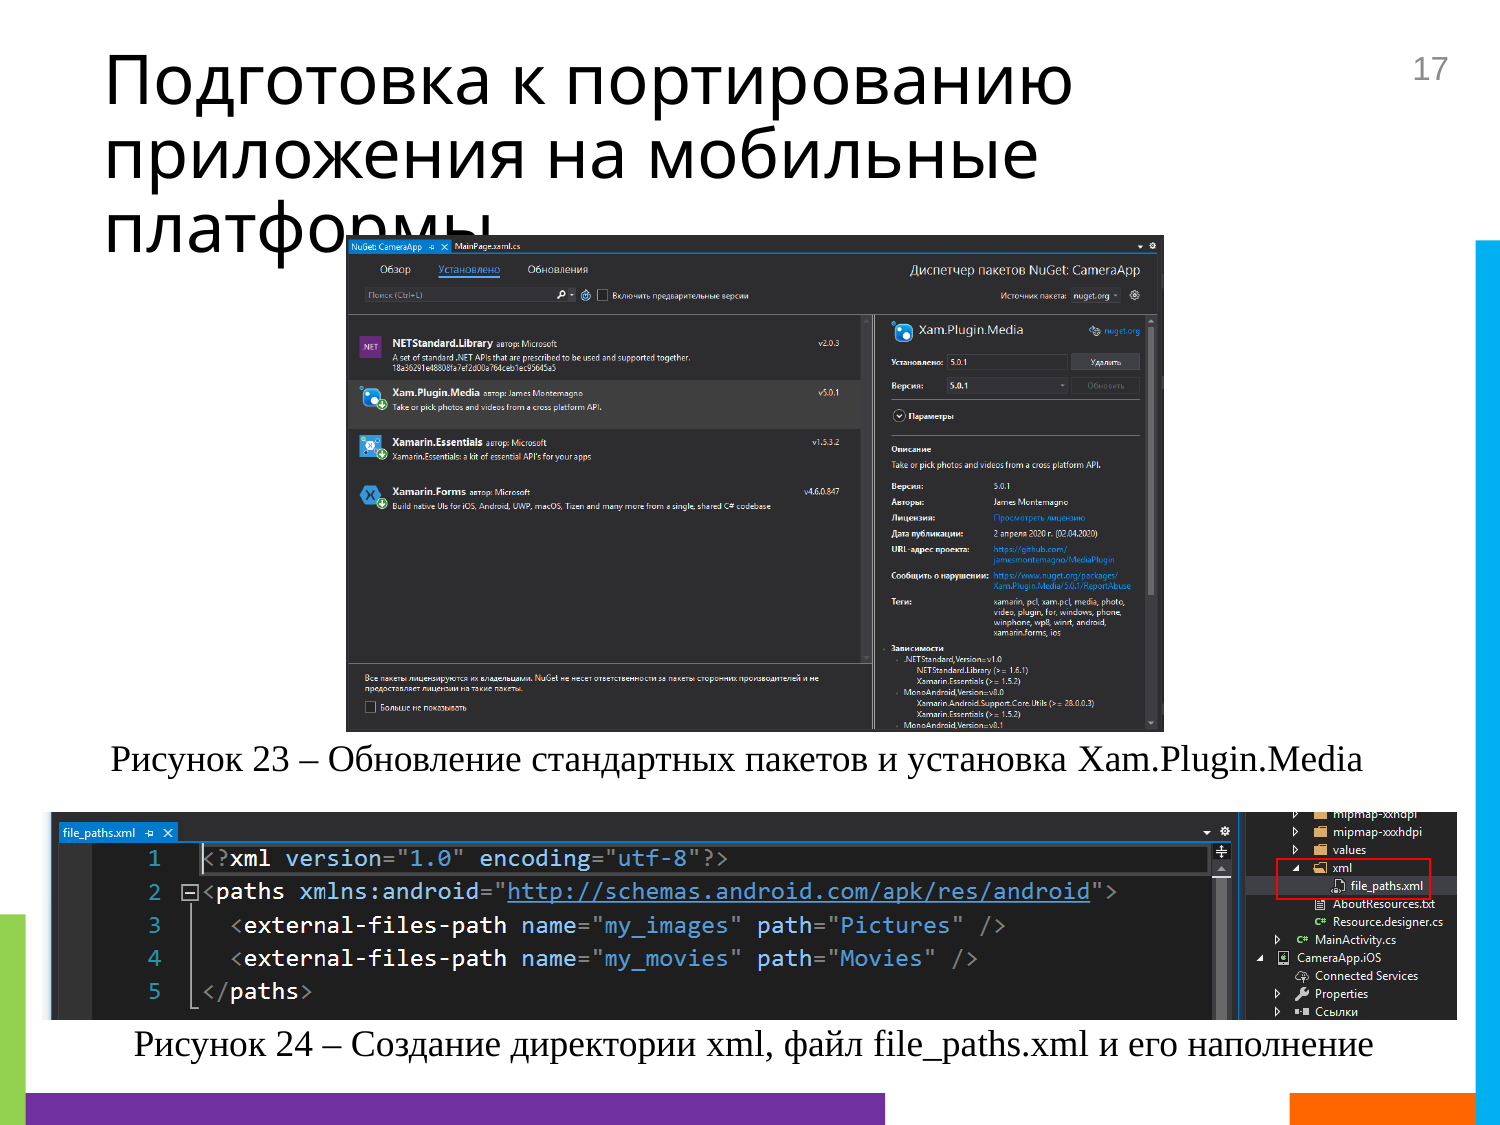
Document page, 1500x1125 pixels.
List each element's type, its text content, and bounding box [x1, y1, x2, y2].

text_box [1289, 1092, 1475, 1125]
text_box [27, 1092, 886, 1125]
picture [346, 235, 1164, 732]
picture [42, 812, 1457, 1020]
text_box 17 [1126, 37, 1465, 97]
text_box [1475, 239, 1500, 1125]
text_box Рисунок 23 – Обновление стандартных пакетов и установка Xam.Plugin.Media [17, 726, 1457, 787]
title Подготовка к портированию приложения на мобильные платформы [88, 93, 1447, 220]
text_box [0, 913, 27, 1125]
text_box Рисунок 24 – Создание директории xml, файл file_paths.xml и его наполнение [43, 1011, 1465, 1072]
